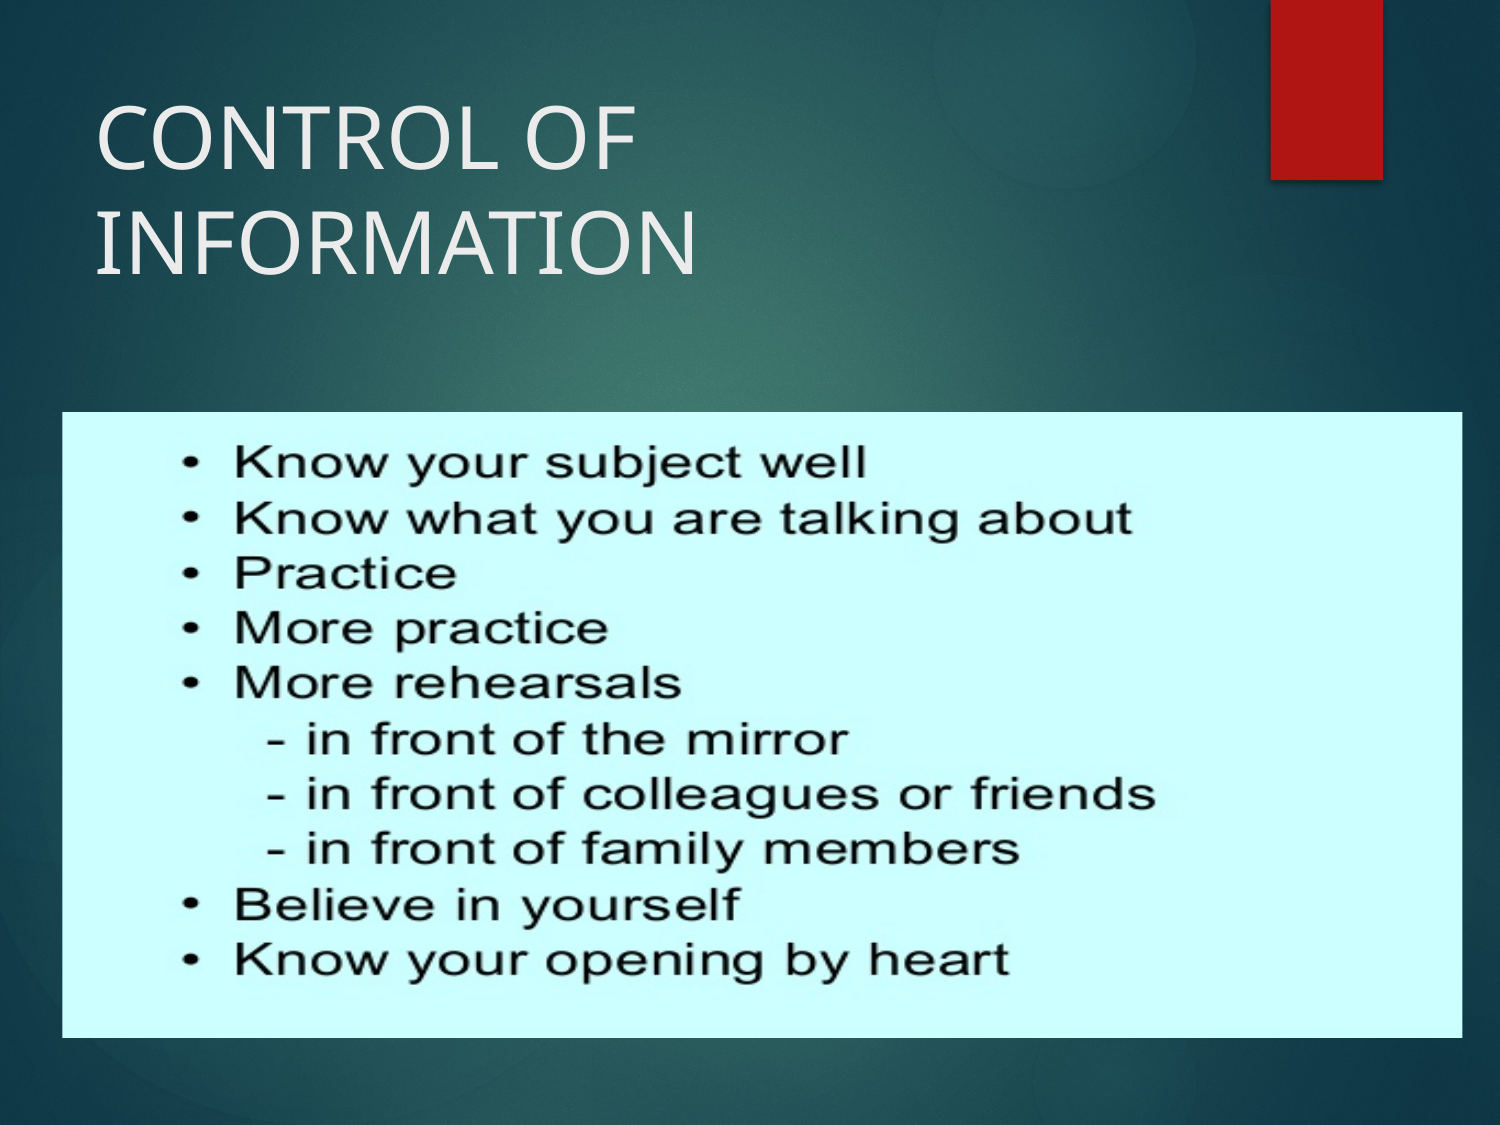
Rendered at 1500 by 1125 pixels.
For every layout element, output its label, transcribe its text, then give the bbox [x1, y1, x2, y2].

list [62, 412, 1463, 1038]
title CONTROL OF INFORMATION [79, 74, 1237, 304]
